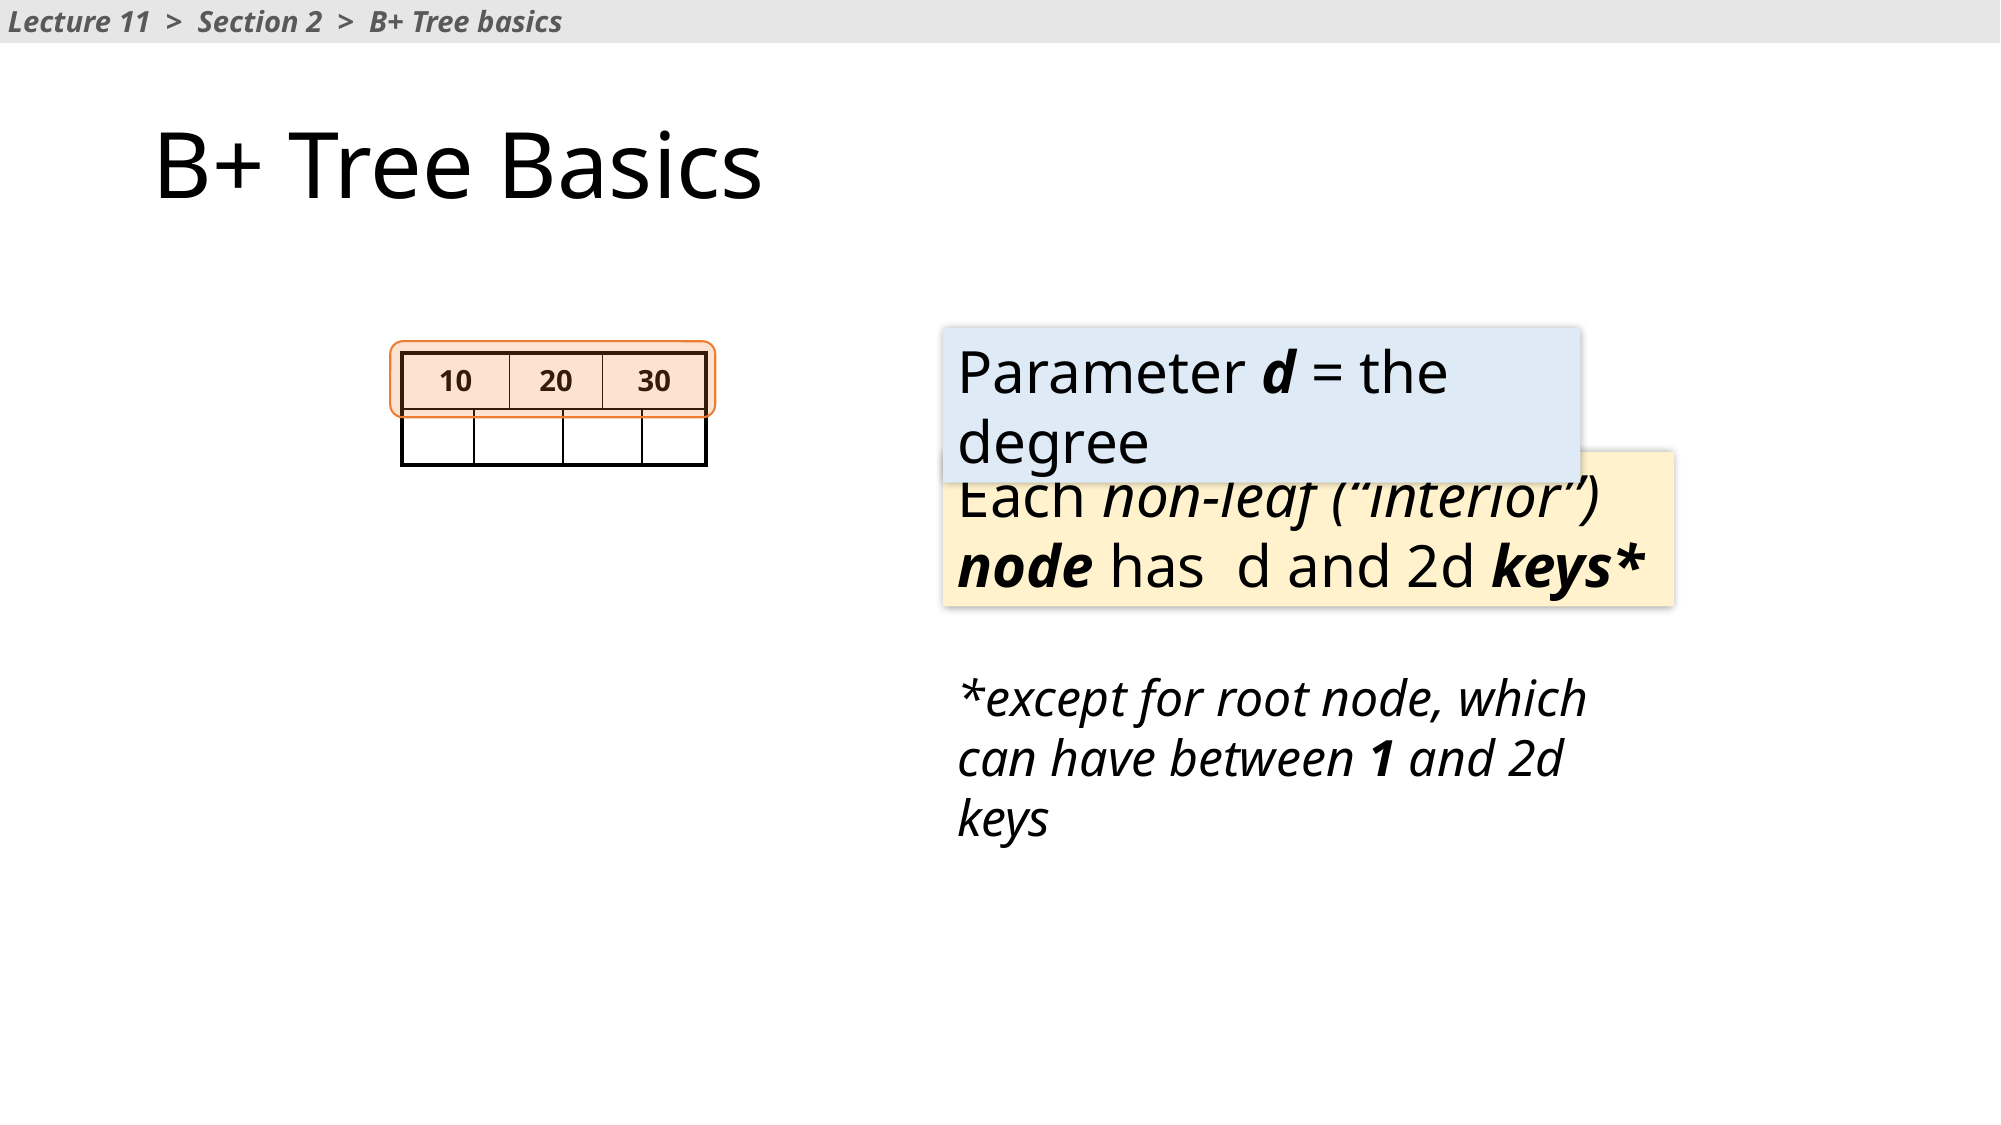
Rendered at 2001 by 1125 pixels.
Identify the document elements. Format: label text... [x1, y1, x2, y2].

table_cell [564, 419, 641, 463]
table_cell [475, 419, 562, 463]
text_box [0, 0, 2000, 47]
table_cell [643, 419, 704, 463]
text_box *except for root node, which can have between 1 and 2d keys [942, 659, 1637, 855]
table_cell [404, 419, 473, 463]
text_box [389, 340, 717, 419]
title B+ Tree Basics [137, 59, 1863, 278]
text_box Parameter d = the degree [942, 327, 1581, 483]
